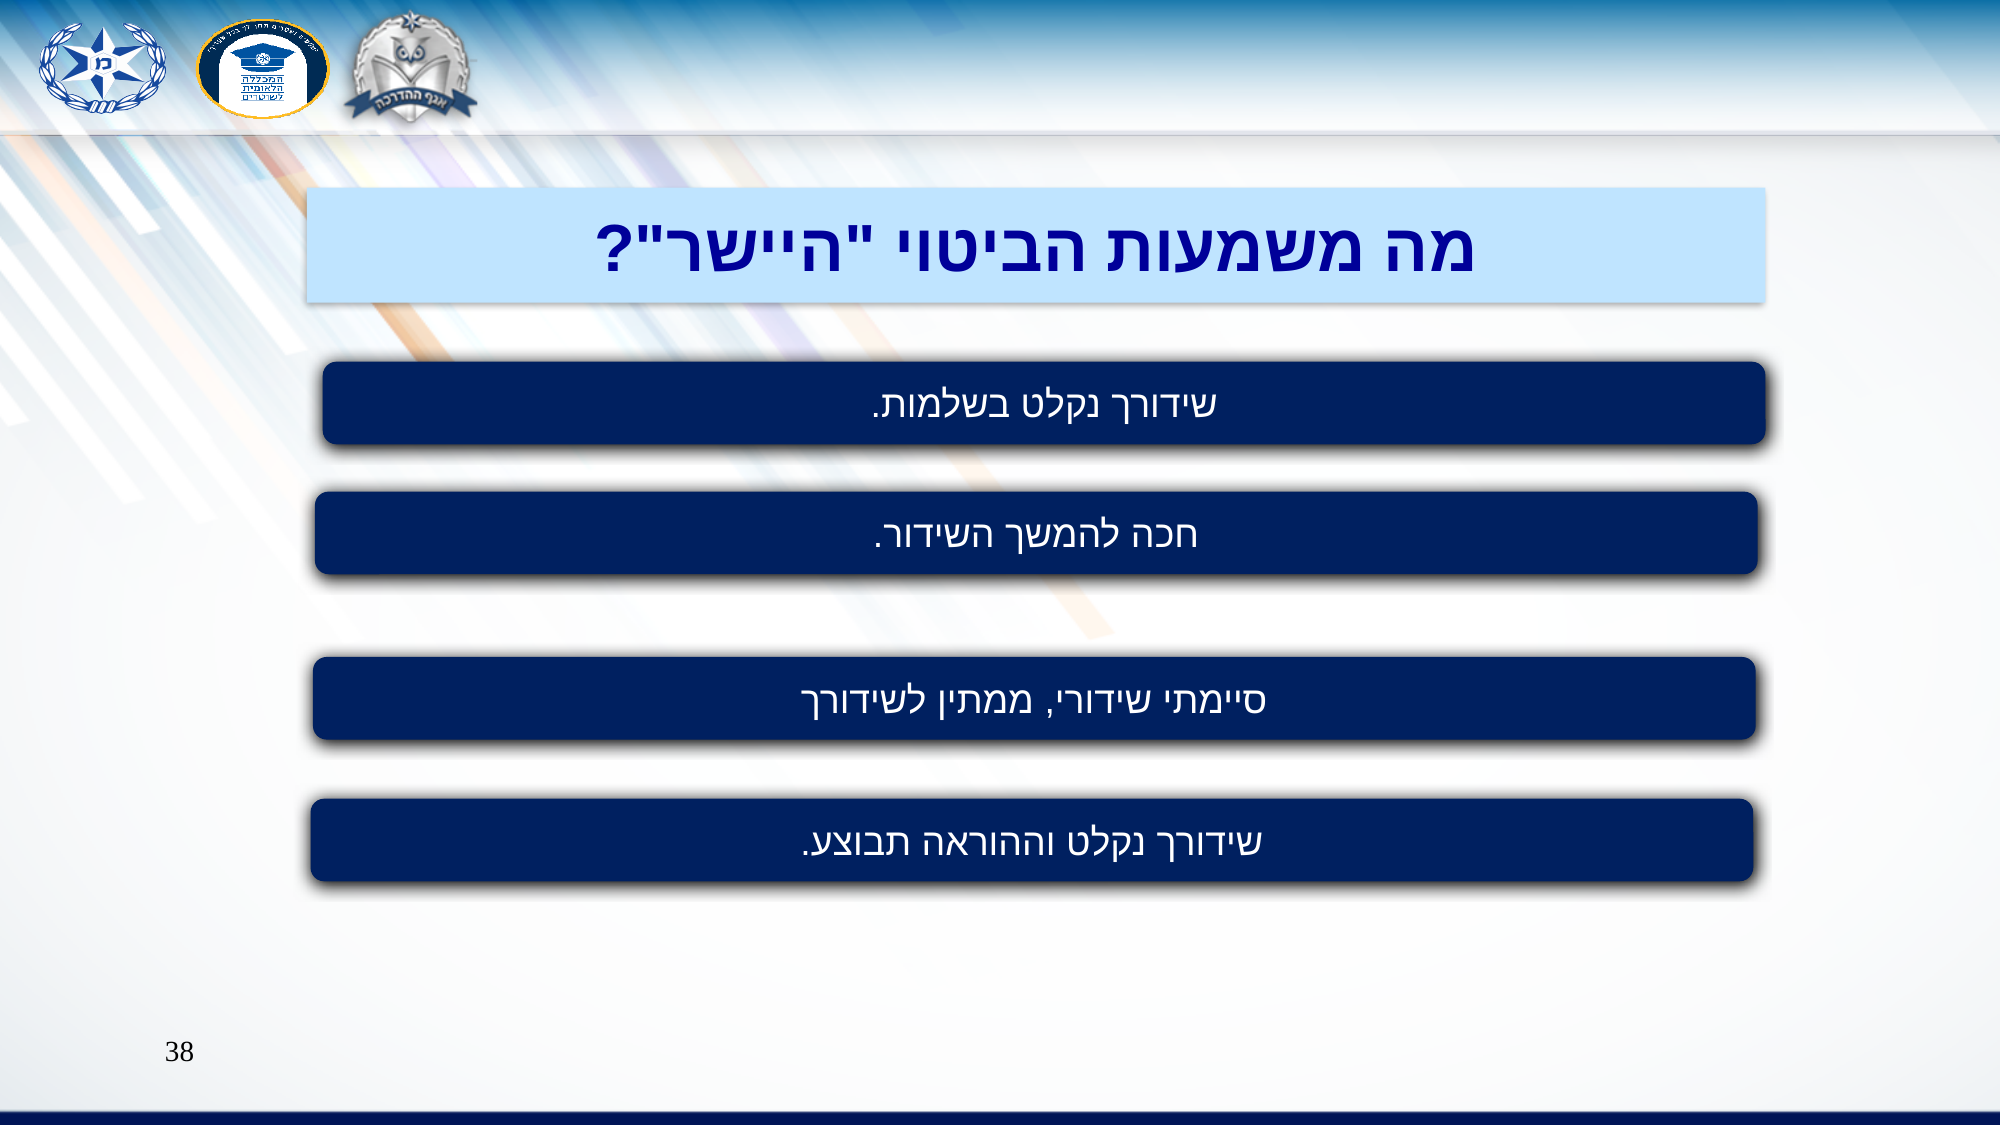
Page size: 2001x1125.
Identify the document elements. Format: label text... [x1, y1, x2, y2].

text_box 38 [149, 1024, 567, 1100]
picture [0, 0, 2000, 135]
text_box שידורך נקלט וההוראה תבוצע. [308, 797, 1755, 883]
text_box סיימתי שידורי, ממתין לשידורך [311, 655, 1758, 742]
text_box חכה להמשך השידור. [313, 490, 1760, 576]
picture [0, 1110, 2000, 1125]
text_box שידורך נקלט בשלמות. [321, 360, 1768, 446]
text_box מה משמעות הביטוי "היישר"? [306, 187, 1766, 303]
